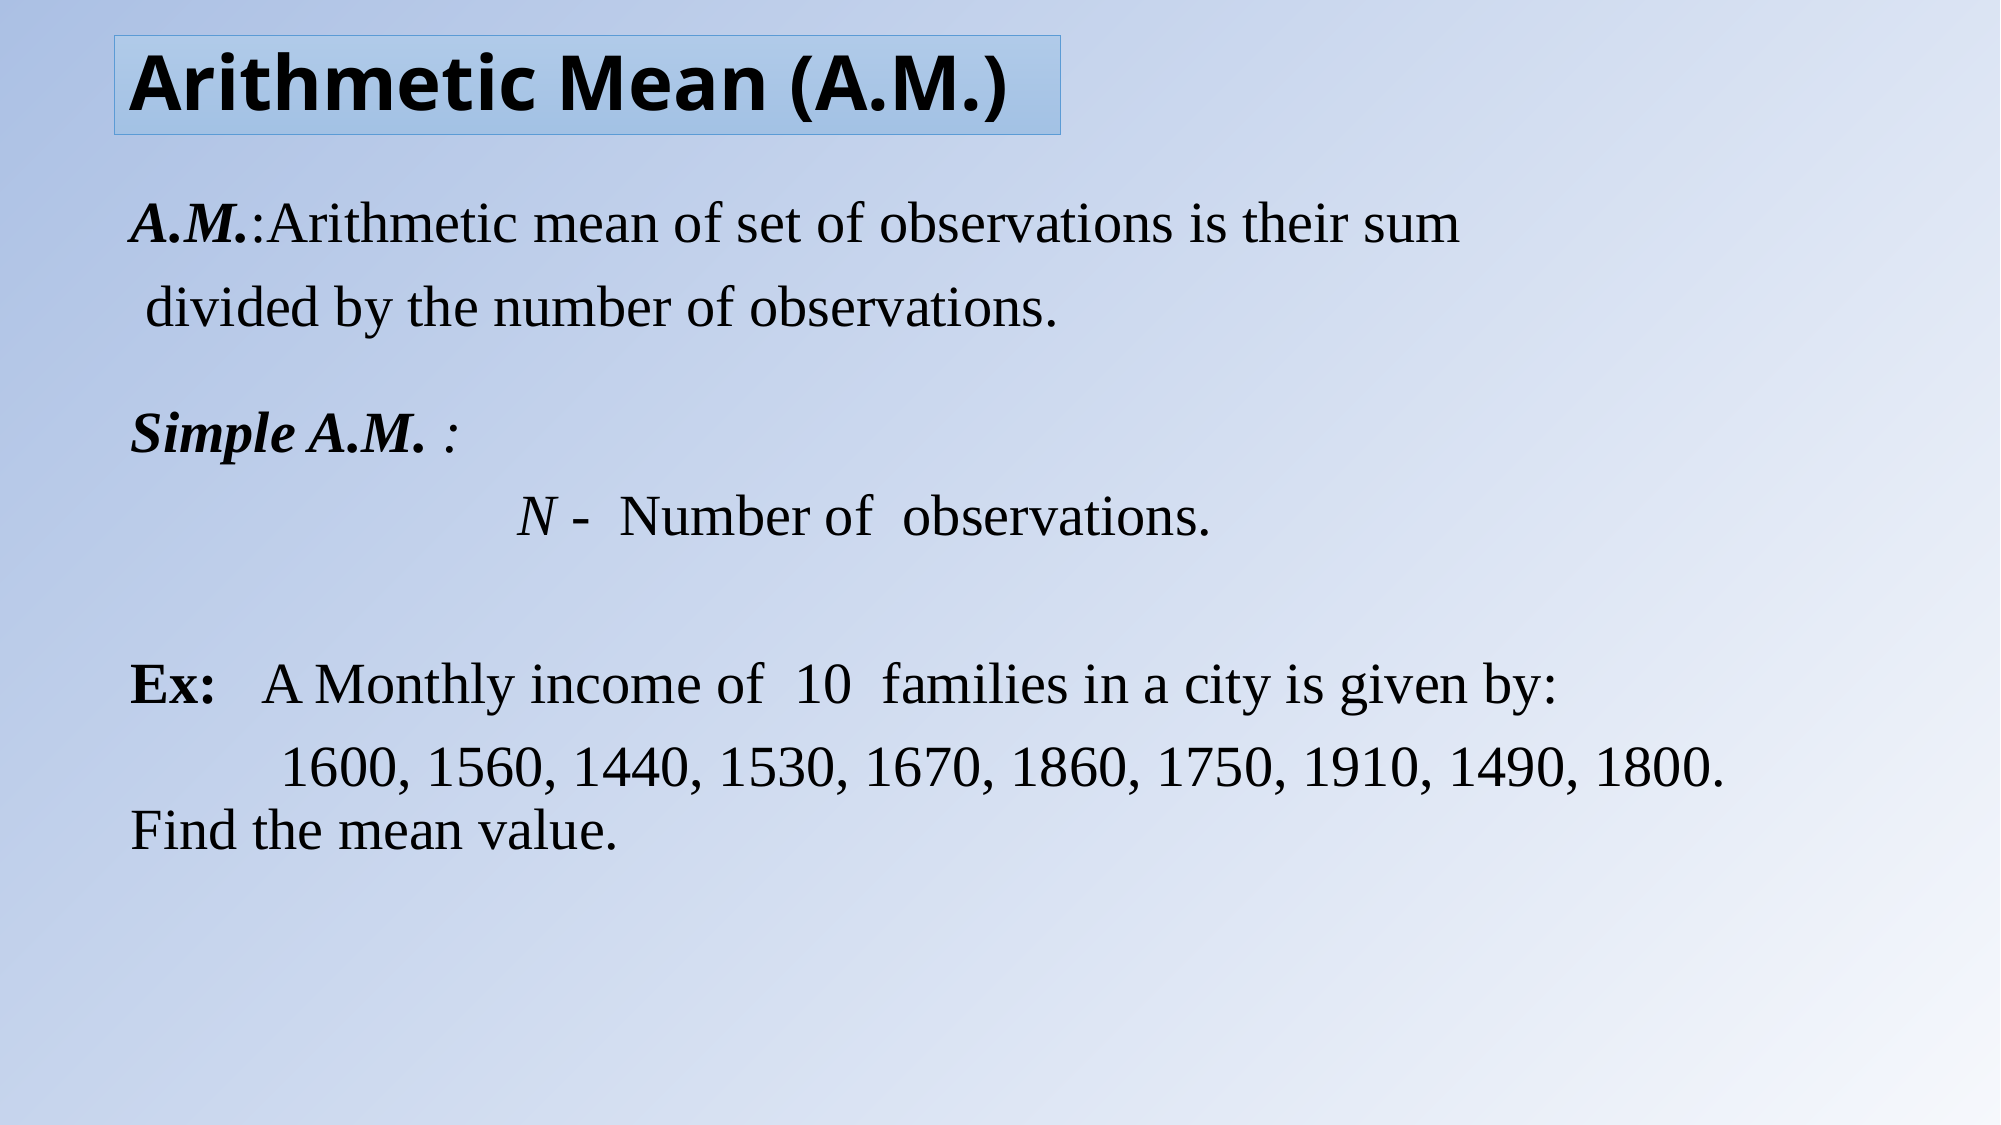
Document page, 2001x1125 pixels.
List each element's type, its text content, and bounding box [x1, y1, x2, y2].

title Arithmetic Mean (A.M.) [114, 35, 1061, 135]
